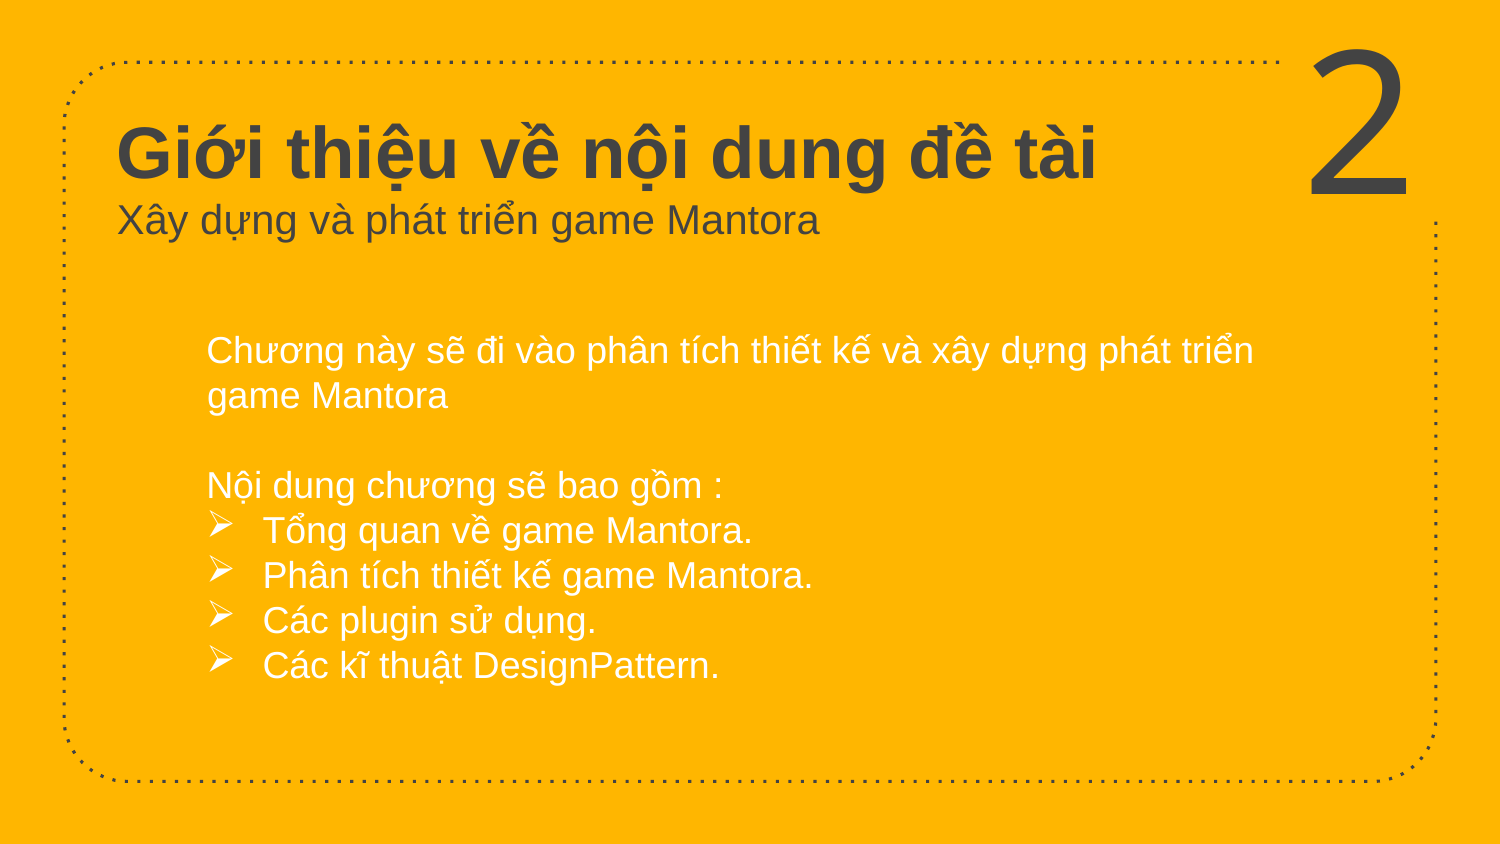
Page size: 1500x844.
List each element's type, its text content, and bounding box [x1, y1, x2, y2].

text_box 2 [1281, 0, 1439, 229]
subtitle Chương này sẽ đi vào phân tích thiết kế và xây dựng phát triển game Mantora Nội dung chương sẽ bao gồm : Tổng quan về game Mantora. Phân tích thiết kế game Mantora. Các plugin sử dụng. Các kĩ thuật DesignPattern. [172, 311, 1350, 844]
title Giới thiệu về nội dung đề tài Xây dựng và phát triển game Mantora [101, 133, 1211, 258]
